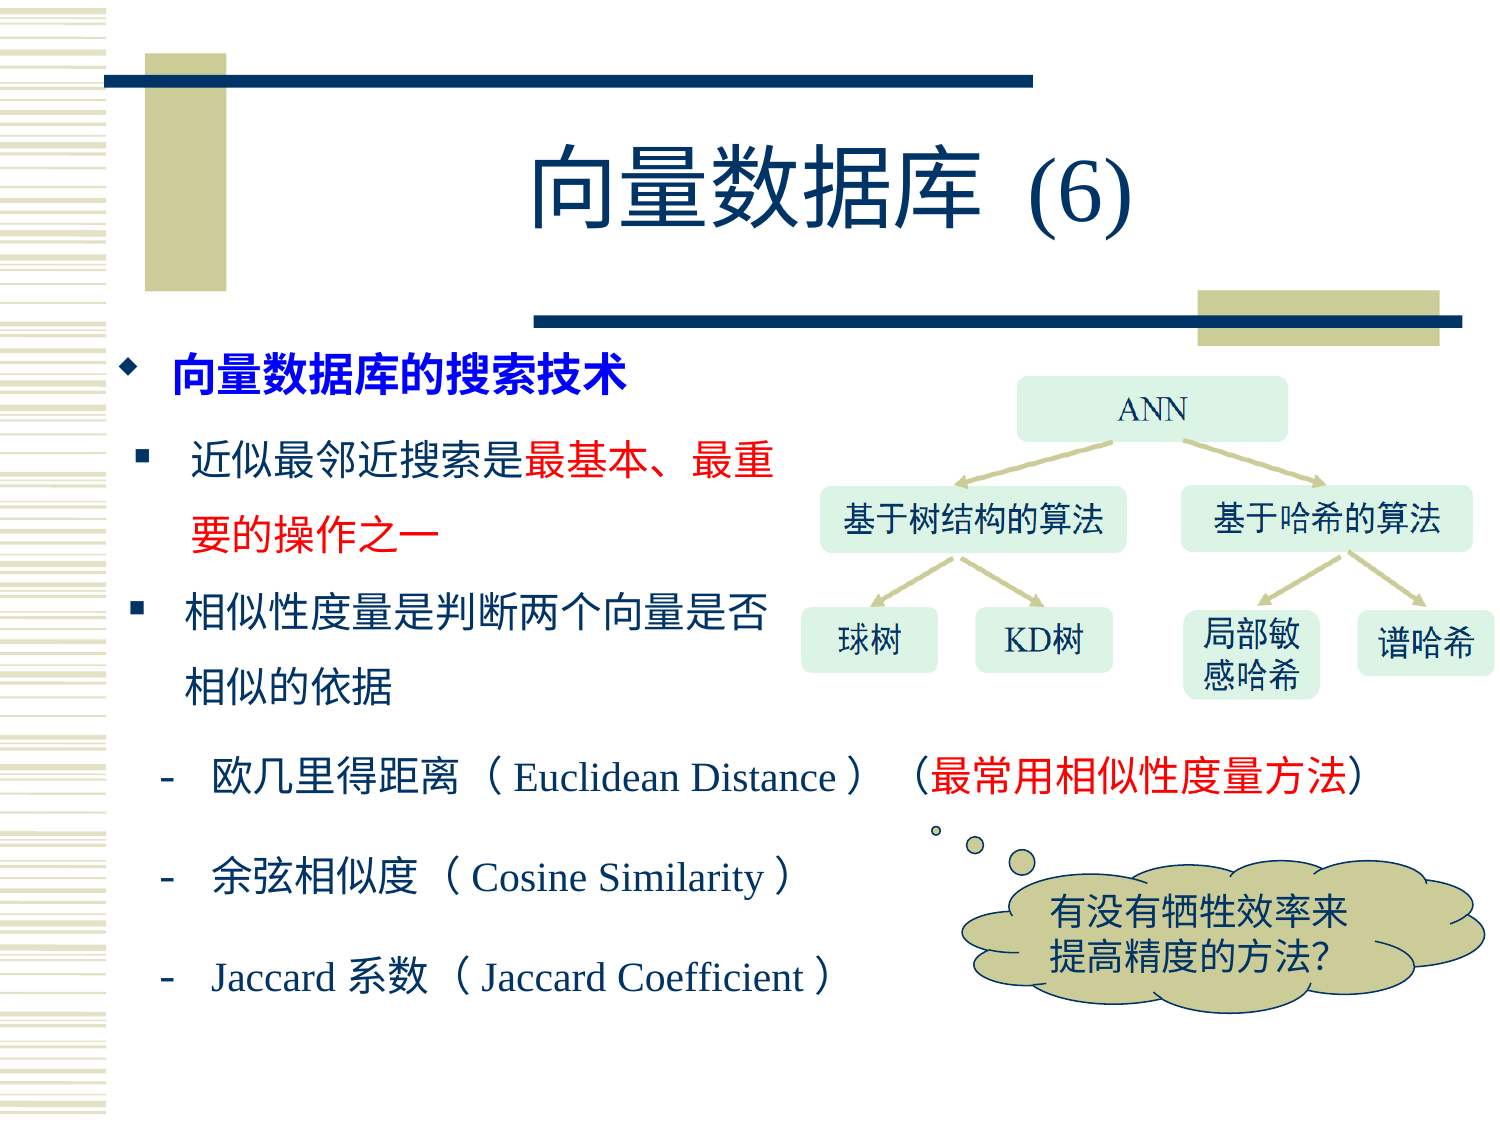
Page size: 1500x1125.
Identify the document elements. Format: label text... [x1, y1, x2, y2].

title 向量数据库 (6) [224, 99, 1436, 288]
text_box 近似最邻近搜索是最基本、最重要的操作之一 [119, 401, 791, 553]
text_box 欧几里得距离（Euclidean Distance）（最常用相似性度量方法） 余弦相似度（Cosine Similarity） Jaccard系数（Jaccard Coefficient） [139, 717, 1411, 1003]
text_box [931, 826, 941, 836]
text_box 有没有牺牲效率来提高精度的方法？ [962, 860, 1485, 1014]
text_box 相似性度量是判断两个向量是否相似的依据 [113, 553, 793, 729]
text_box 向量数据库的搜索技术 [100, 342, 1451, 413]
text_box 有没有牺牲效率来提高精度的方法？ [1009, 849, 1035, 876]
text_box 有没有牺牲效率来提高精度的方法？ [966, 836, 984, 854]
picture [796, 357, 1500, 713]
